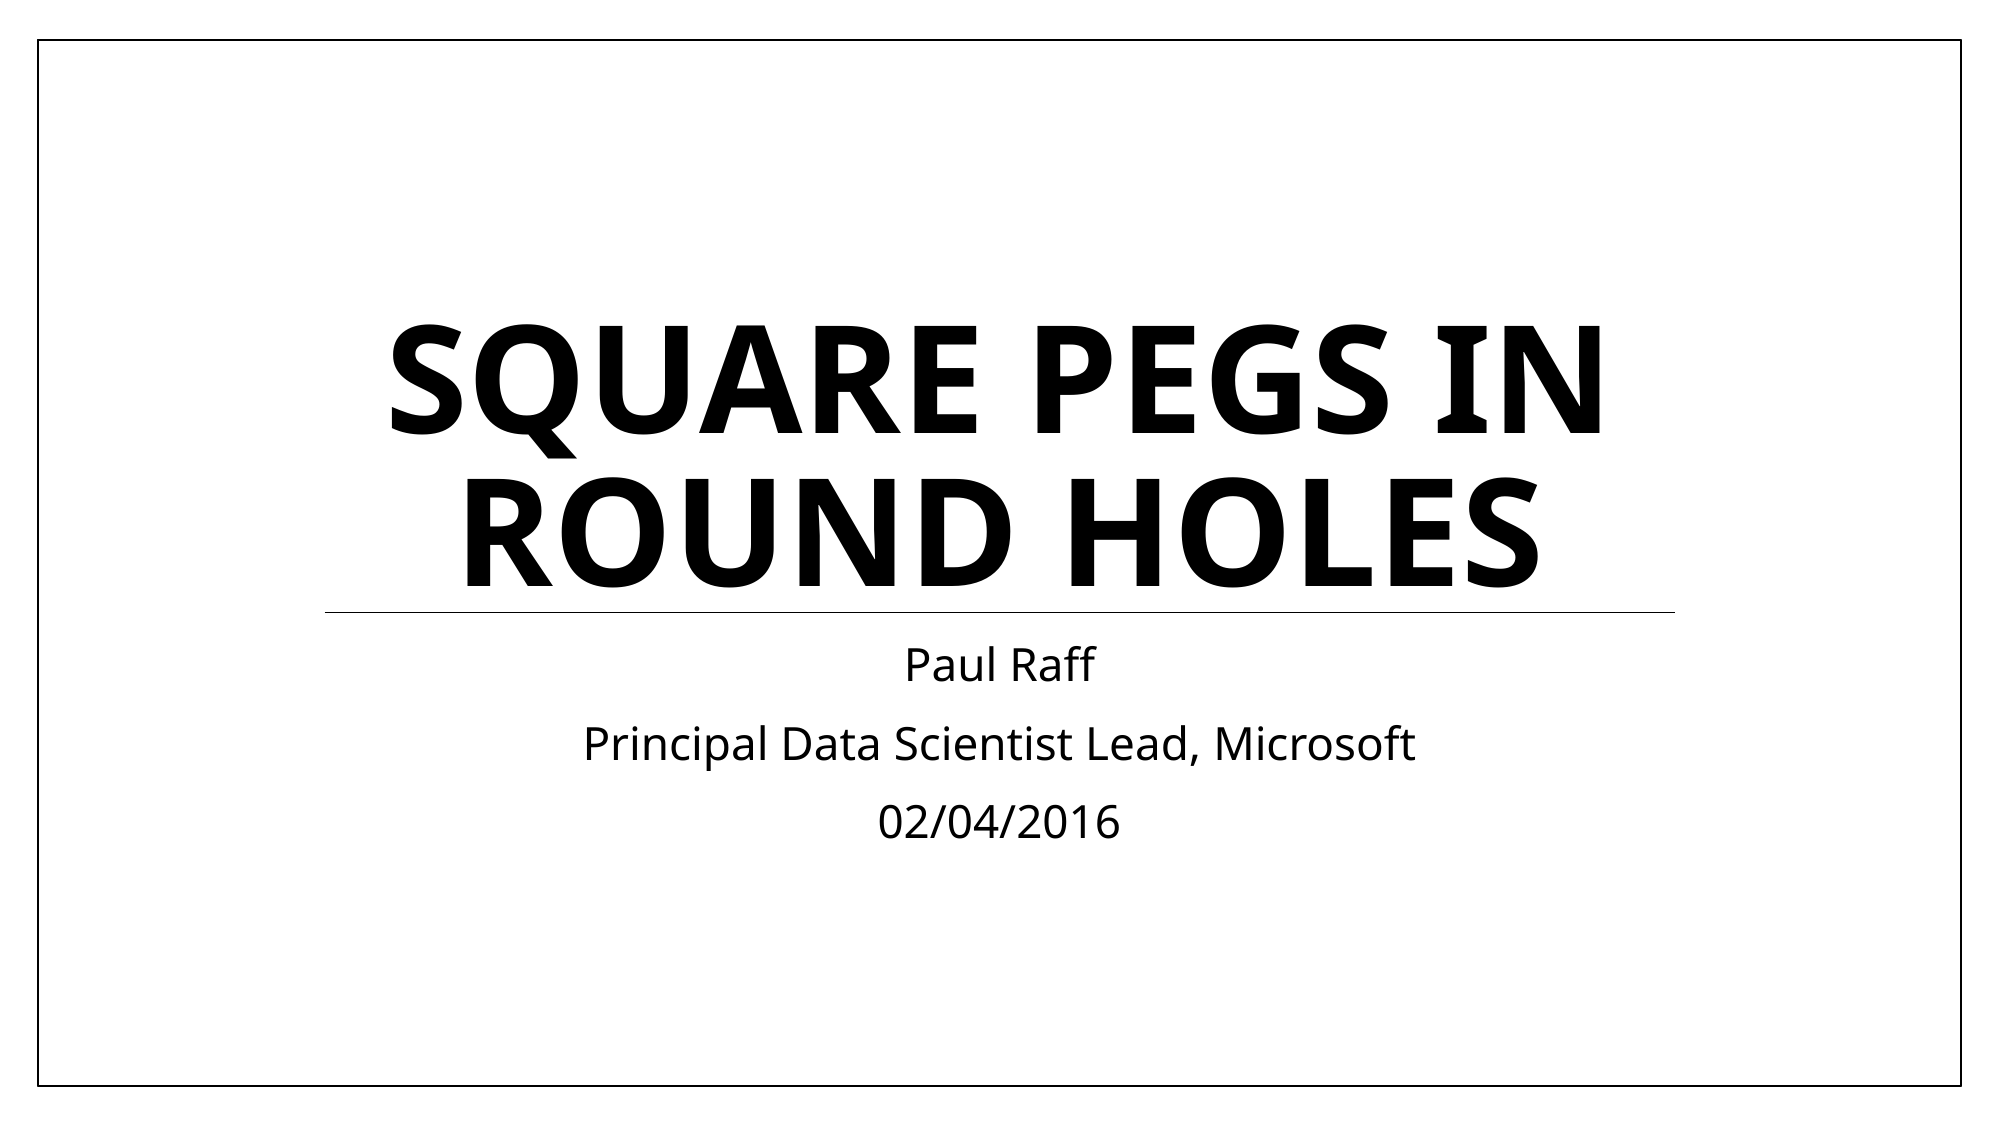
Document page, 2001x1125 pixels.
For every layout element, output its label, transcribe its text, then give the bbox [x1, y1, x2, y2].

subtitle Paul Raff Principal Data Scientist Lead, Microsoft 02/04/2016 [280, 634, 1719, 863]
title Square pegs in round holes [182, 144, 1818, 625]
